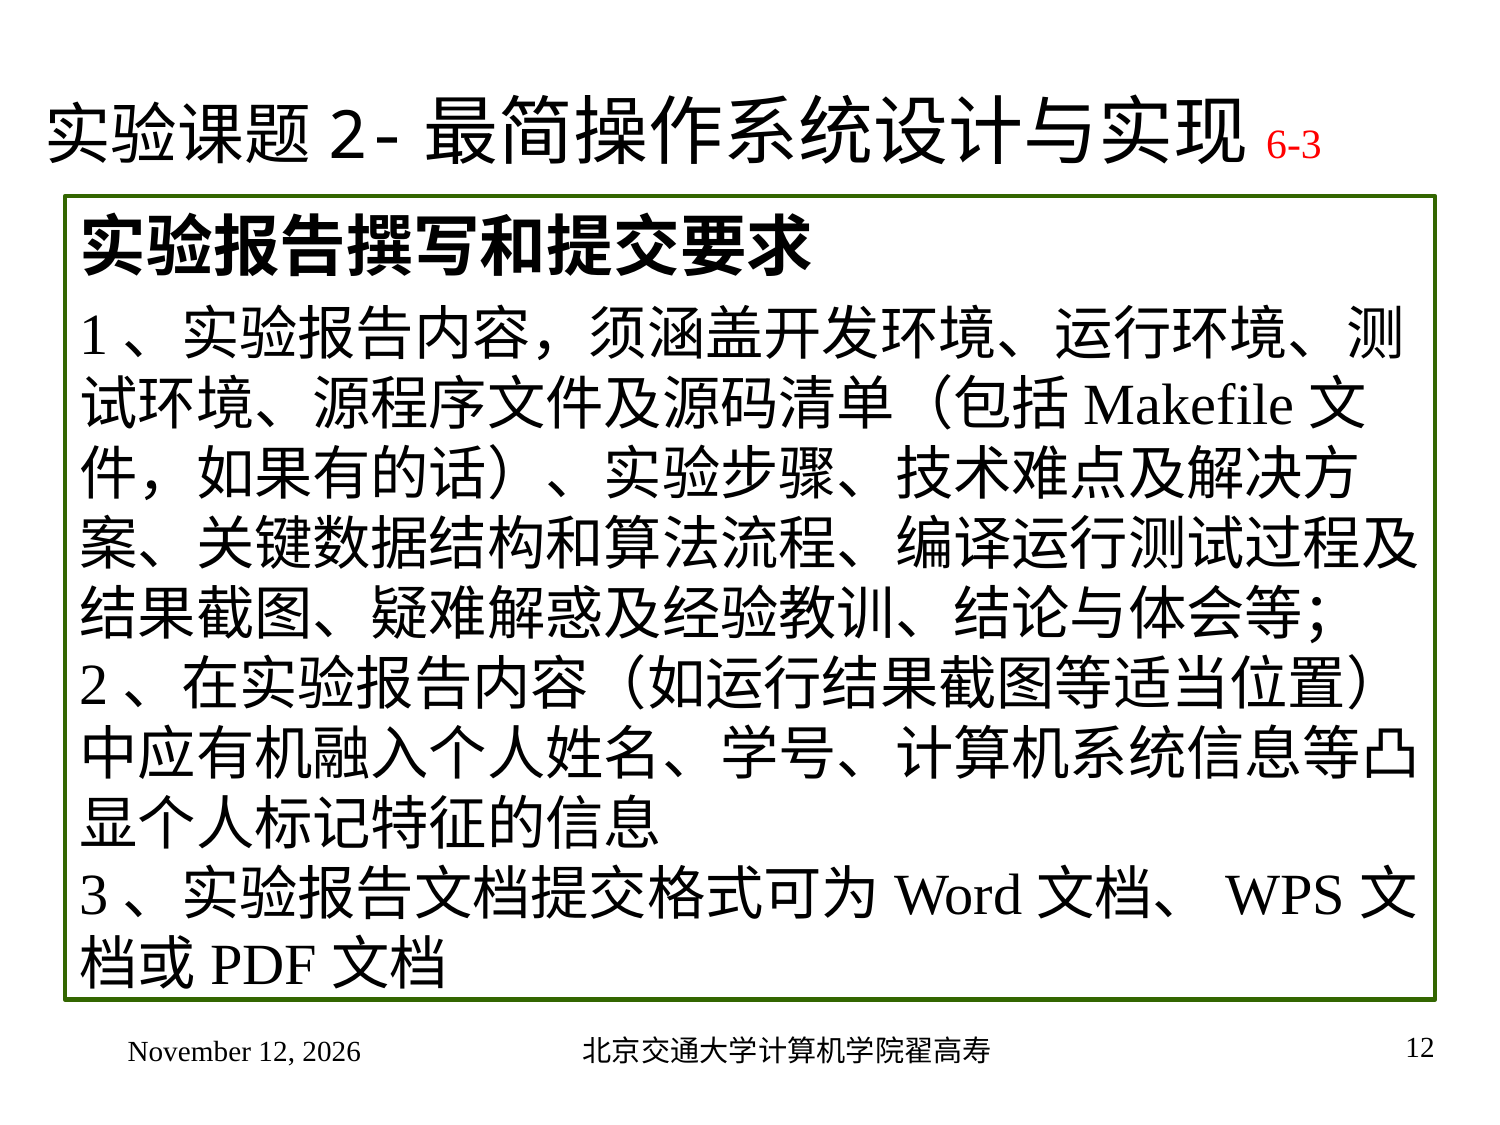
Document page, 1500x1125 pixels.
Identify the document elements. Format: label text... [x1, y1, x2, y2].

slide_number 12 [1299, 1024, 1451, 1071]
footer 北京交通大学计算机学院翟高寿 [549, 1024, 1026, 1101]
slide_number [112, 1024, 426, 1101]
text_box 实验报告撰写和提交要求 1、实验报告内容，须涵盖开发环境、运行环境、测试环境、源程序文件及源码清单（包括Makefile文件，如果有的话）、实验步骤、技术难点及解决方案、关键数据结构和算法流程、编译运行测试过程及结果截图、疑难解惑及经验教训、结论与体会等； 2、在实验报告内容（如运行结果截图等适当位置）中应有机融入个人姓名、学号、计算机系统信息等凸显个人标记特征的信息 3、实验报告文档提交格式可为Word文档、WPS文档或PDF文档 [64, 196, 1436, 1000]
title 实验课题2-最简操作系统设计与实现6-3 [41, 78, 1450, 179]
